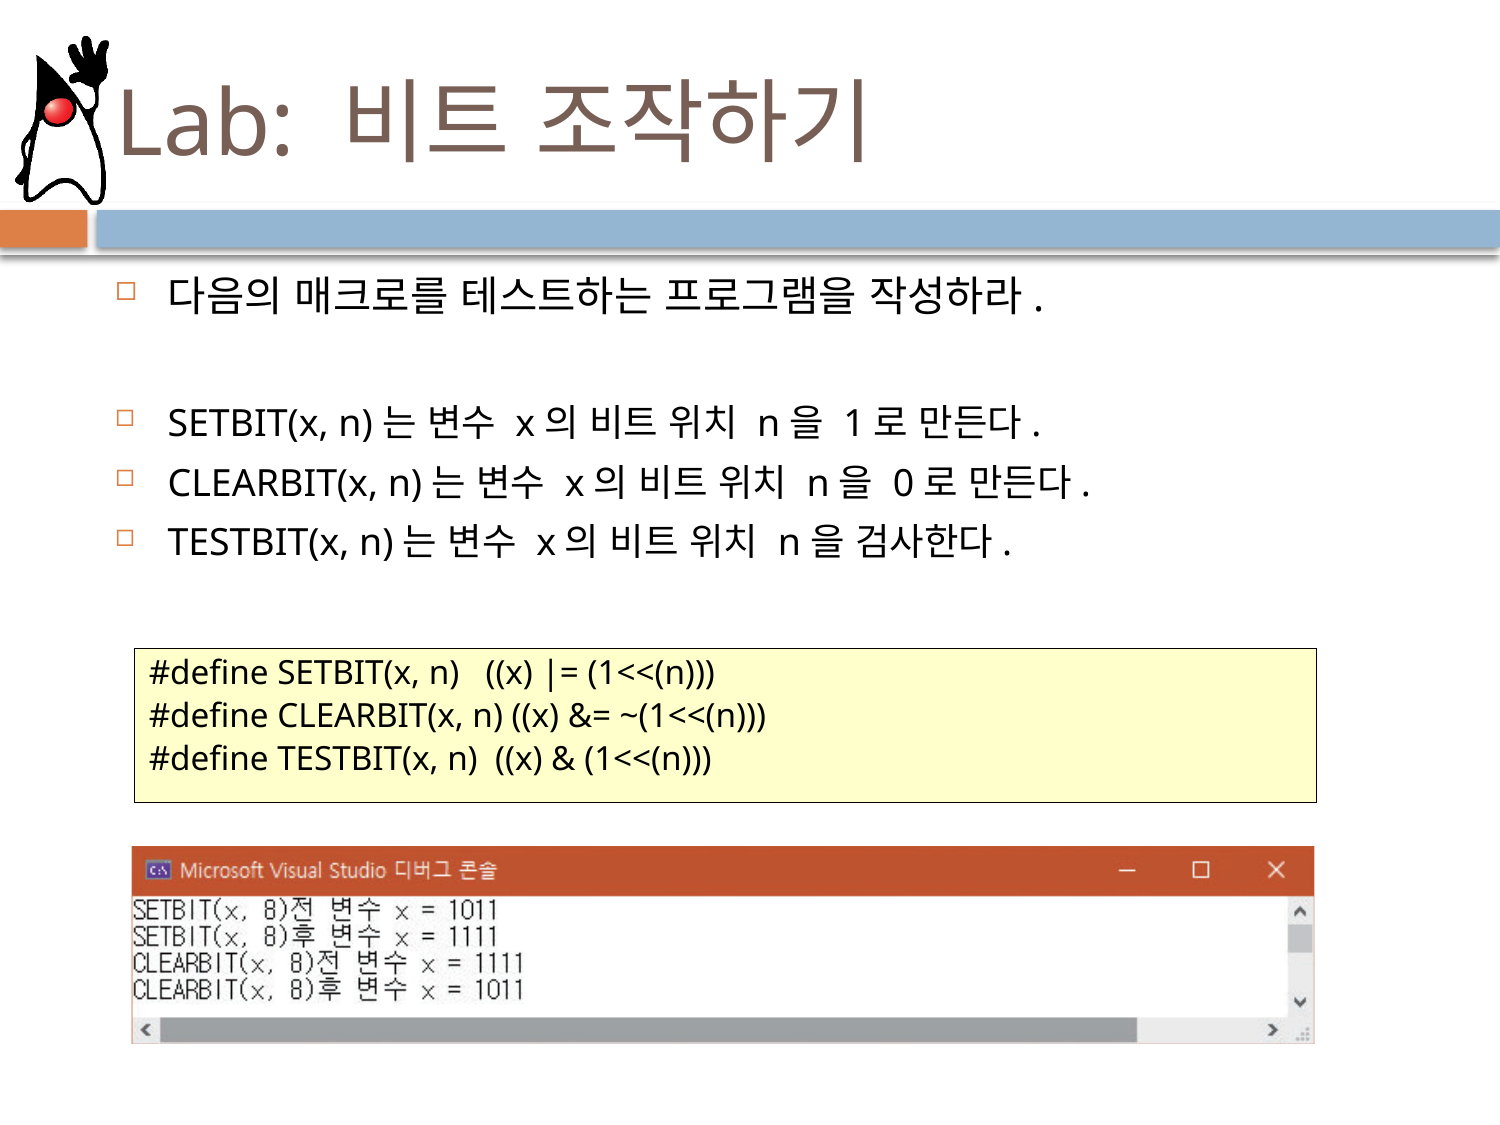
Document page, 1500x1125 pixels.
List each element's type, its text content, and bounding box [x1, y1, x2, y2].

text_box #define SETBIT(x, n) ((x) |= (1<<(n))) #define CLEARBIT(x, n) ((x) &= ~(1<<(n))) #define TESTBIT(x, n) ((x) & (1<<(n))) [133, 648, 1317, 803]
picture [131, 845, 1315, 1044]
list 다음의 매크로를 테스트하는 프로그램을 작성하라. SETBIT(x, n)는 변수 x의 비트 위치 n을 1로 만든다. CLEARBIT(x, n)는 변수 x의 비트 위치 n을 0로 만든다. TESTBIT(x, n)는 변수 x의 비트 위치 n을 검사한다. [100, 262, 1438, 1000]
title Lab: 비트 조작하기 [100, 37, 1438, 200]
picture [15, 36, 109, 205]
